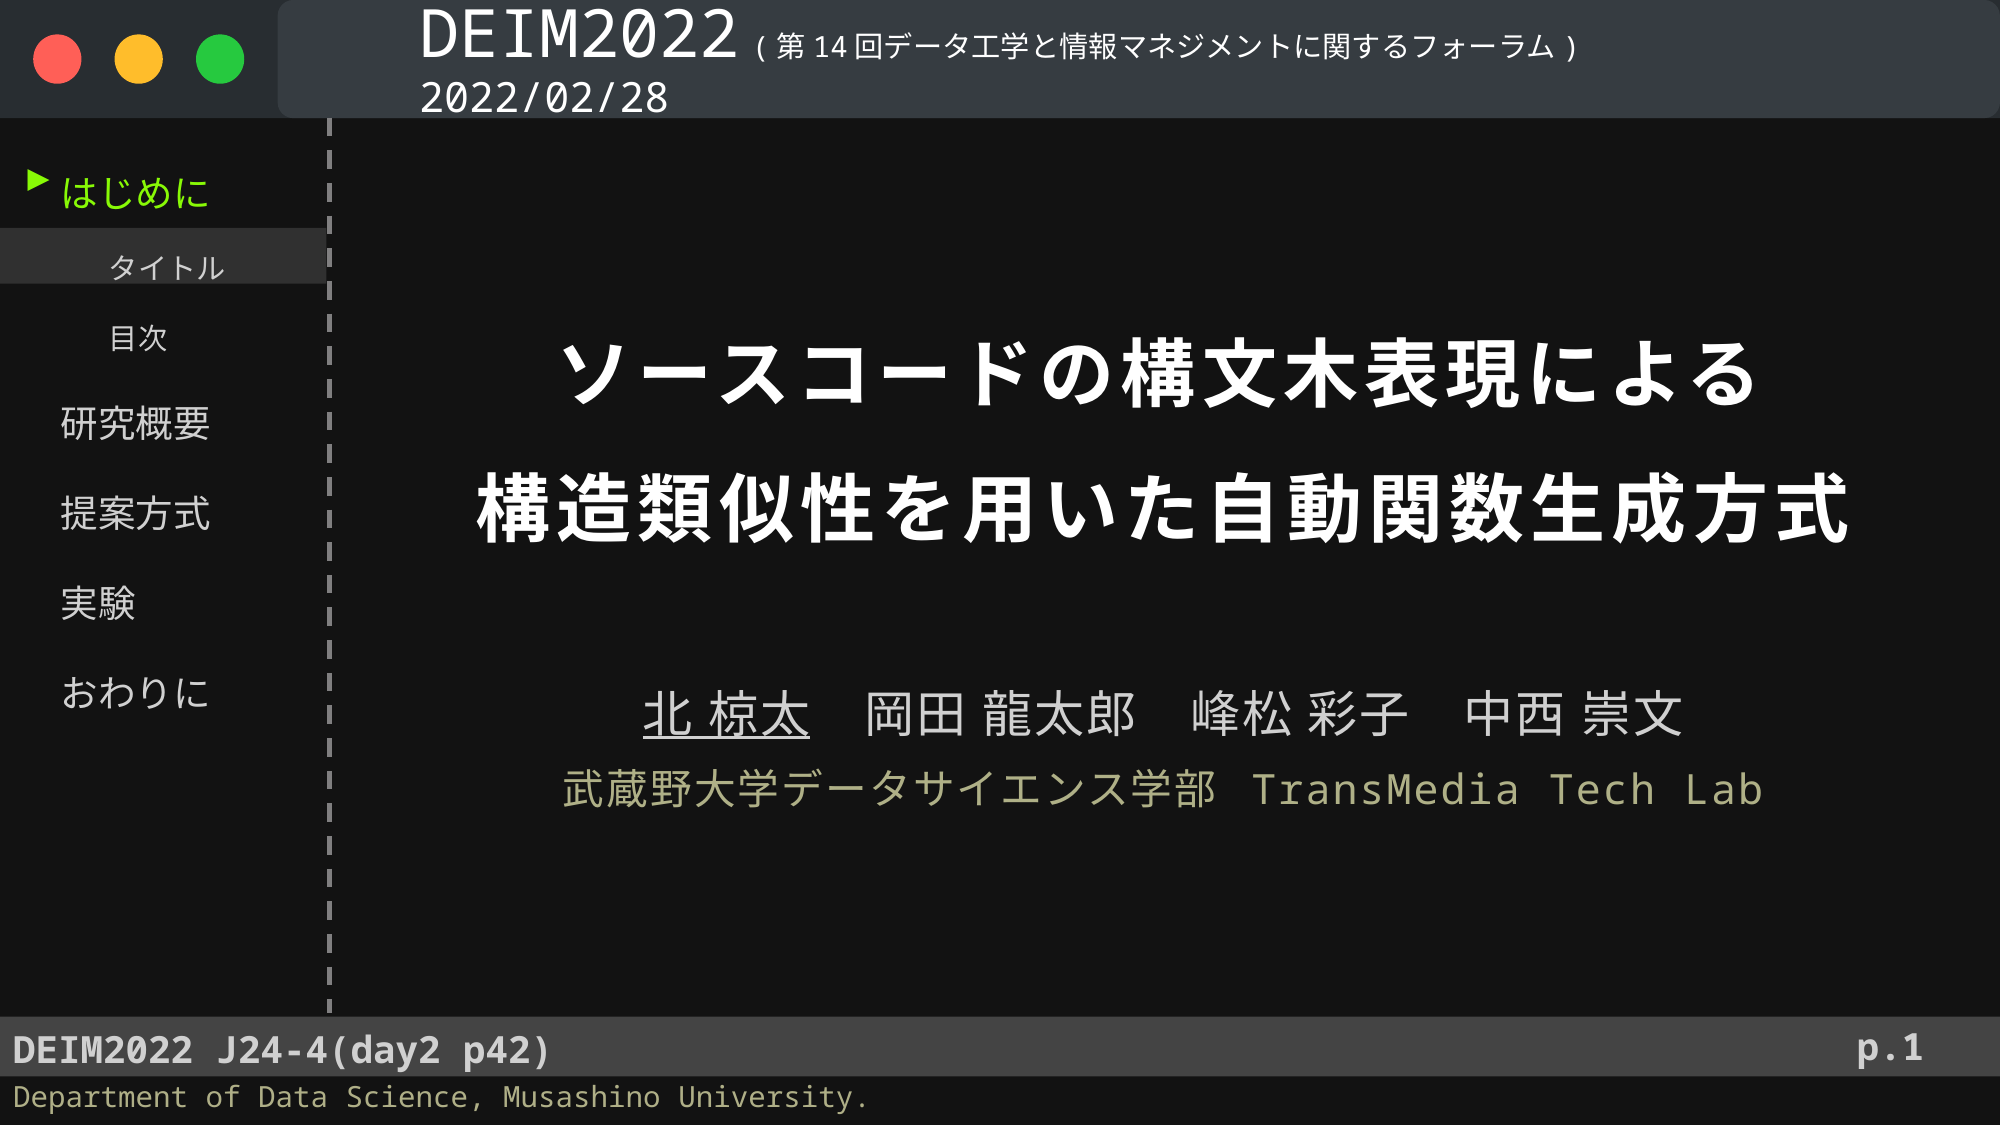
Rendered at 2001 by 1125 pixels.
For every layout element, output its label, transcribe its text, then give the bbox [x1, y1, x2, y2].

text_box 北 椋太 岡田 龍太郎 峰松 彩子 中西 崇文 武蔵野大学データサイエンス学部 TransMedia Tech Lab [326, 591, 2000, 841]
text_box はじめに タイトル 目次 研究概要 提案方式 実験 おわりに [0, 117, 330, 1013]
text_box DEIM2022 (第14回データ工学と情報マネジメントに関するフォーラム) 2022/02/28 [329, 0, 2000, 129]
text_box ▶︎ [1, 146, 70, 252]
slide_number p.1 [1781, 1018, 2000, 1079]
text_box ソースコードの構文木表現による 構造類似性を用いた自動関数生成方式 [326, 237, 2000, 591]
